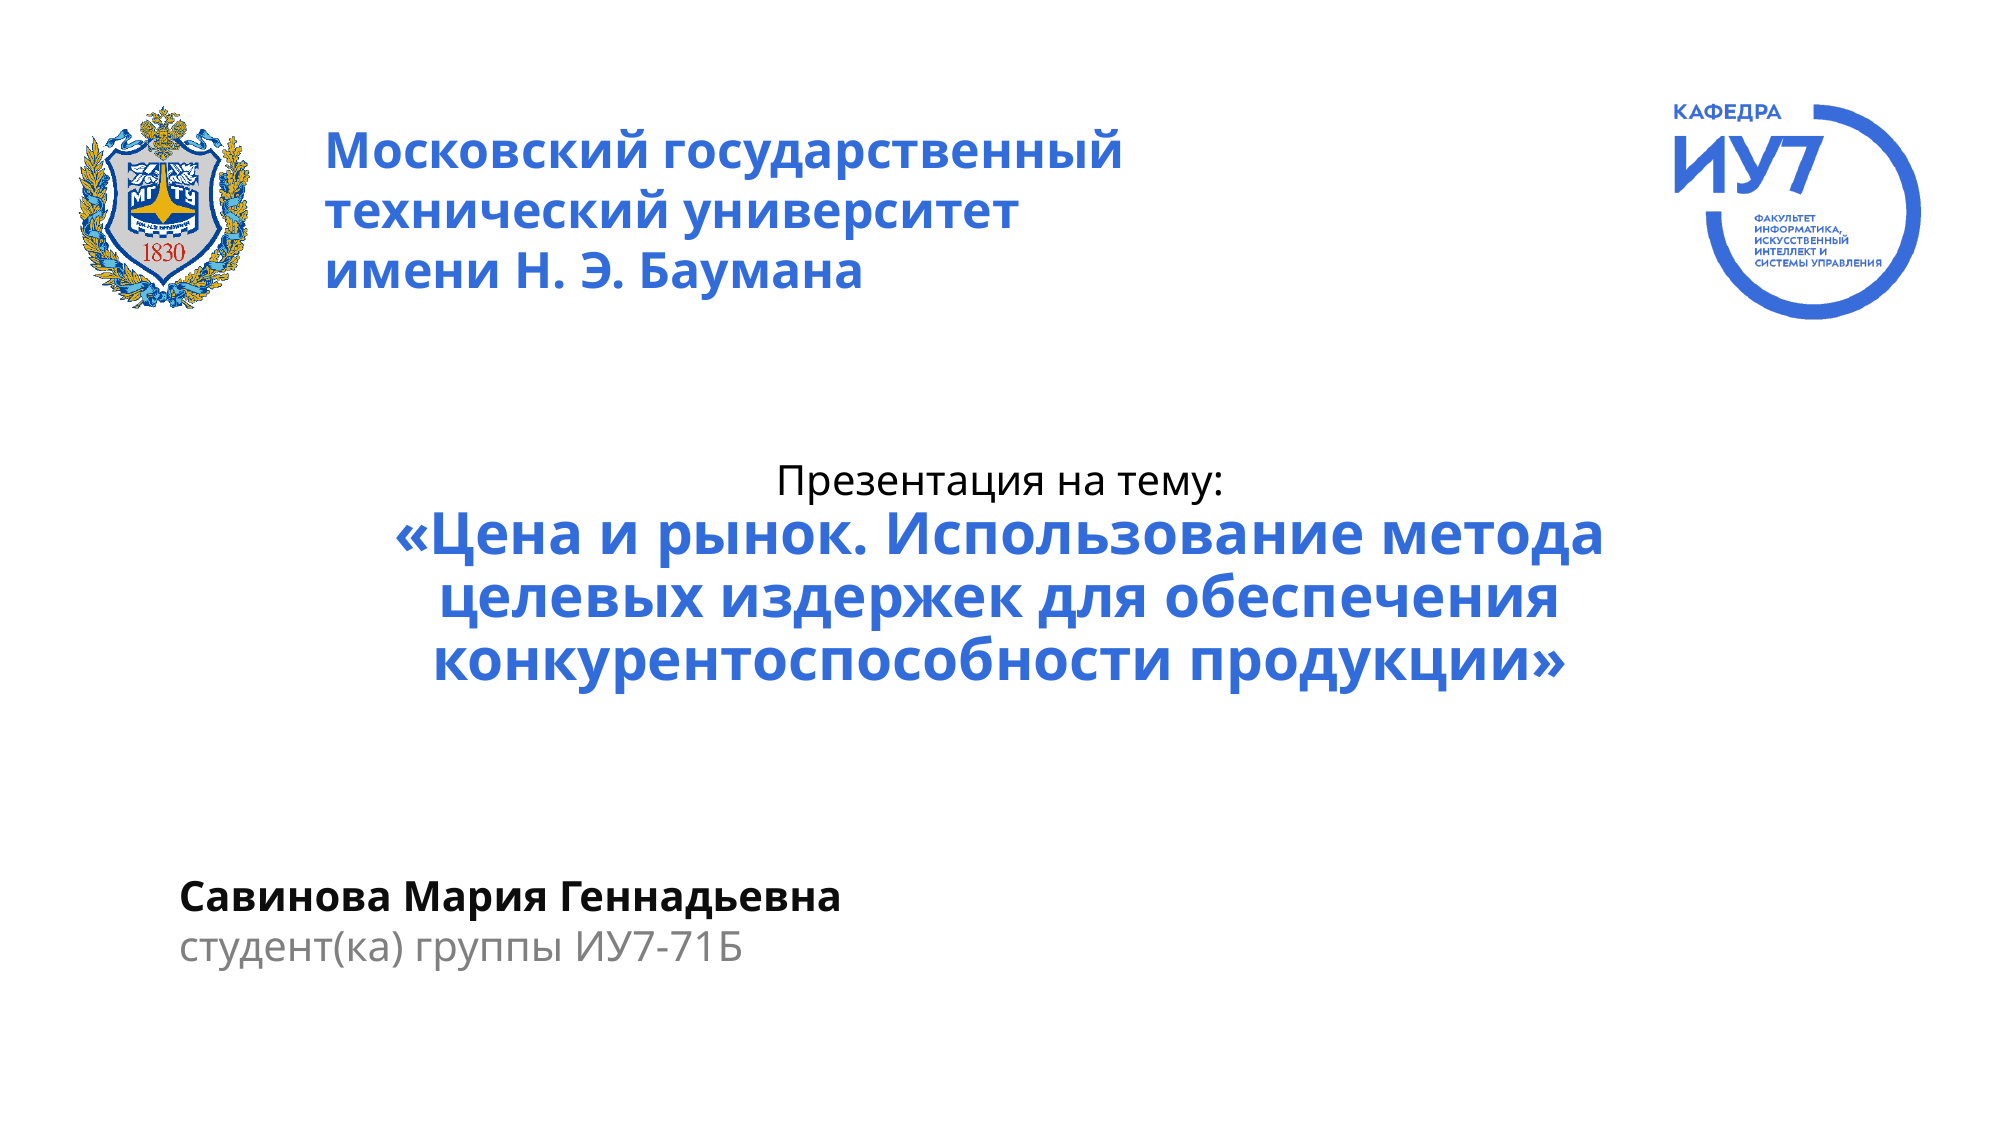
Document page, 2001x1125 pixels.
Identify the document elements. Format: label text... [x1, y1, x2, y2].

picture [78, 106, 250, 309]
text_box Московский государственный технический университет имени Н. Э. Баумана [310, 111, 1219, 307]
picture [1672, 85, 1922, 335]
text_box Савинова Мария Геннадьевна студент(ка) группы ИУ7-71Б [164, 862, 944, 978]
title Презентация на тему: «Цена и рынок. Использование метода целевых издержек для обеспечения конкурентоспособности продукции» [249, 424, 1750, 701]
